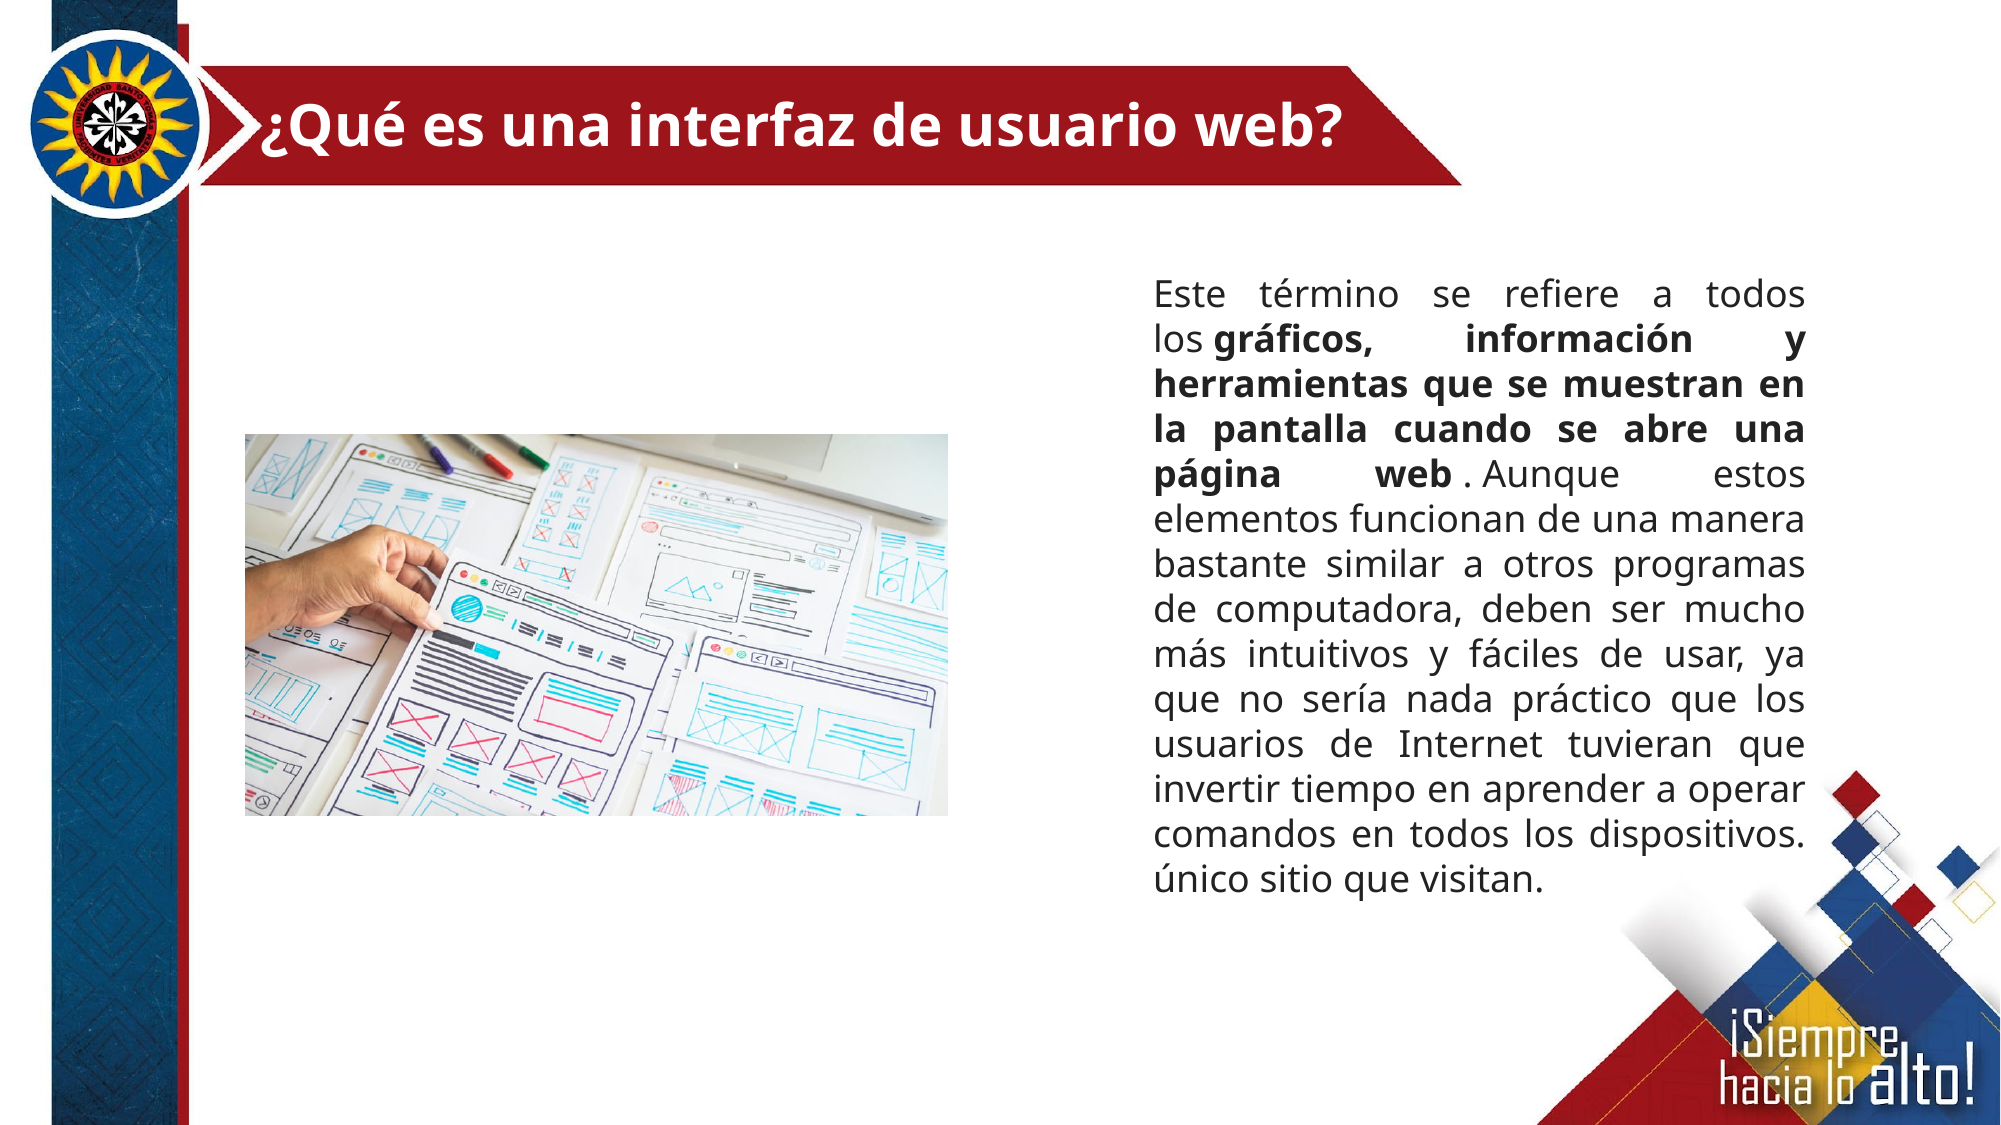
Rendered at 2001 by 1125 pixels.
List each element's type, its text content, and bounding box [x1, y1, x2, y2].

picture [0, 0, 2001, 1125]
text_box Este término se refiere a todos los gráficos, información y herramientas que se muestran en la pantalla cuando se abre una página web . Aunque estos elementos funcionan de una manera bastante similar a otros programas de computadora, deben ser mucho más intuitivos y fáciles de usar, ya que no sería nada práctico que los usuarios de Internet tuvieran que invertir tiempo en aprender a operar comandos en todos los dispositivos. único sitio que visitan. [1138, 262, 1822, 908]
text_box ¿Qué es una interfaz de usuario web? [245, 80, 1369, 166]
